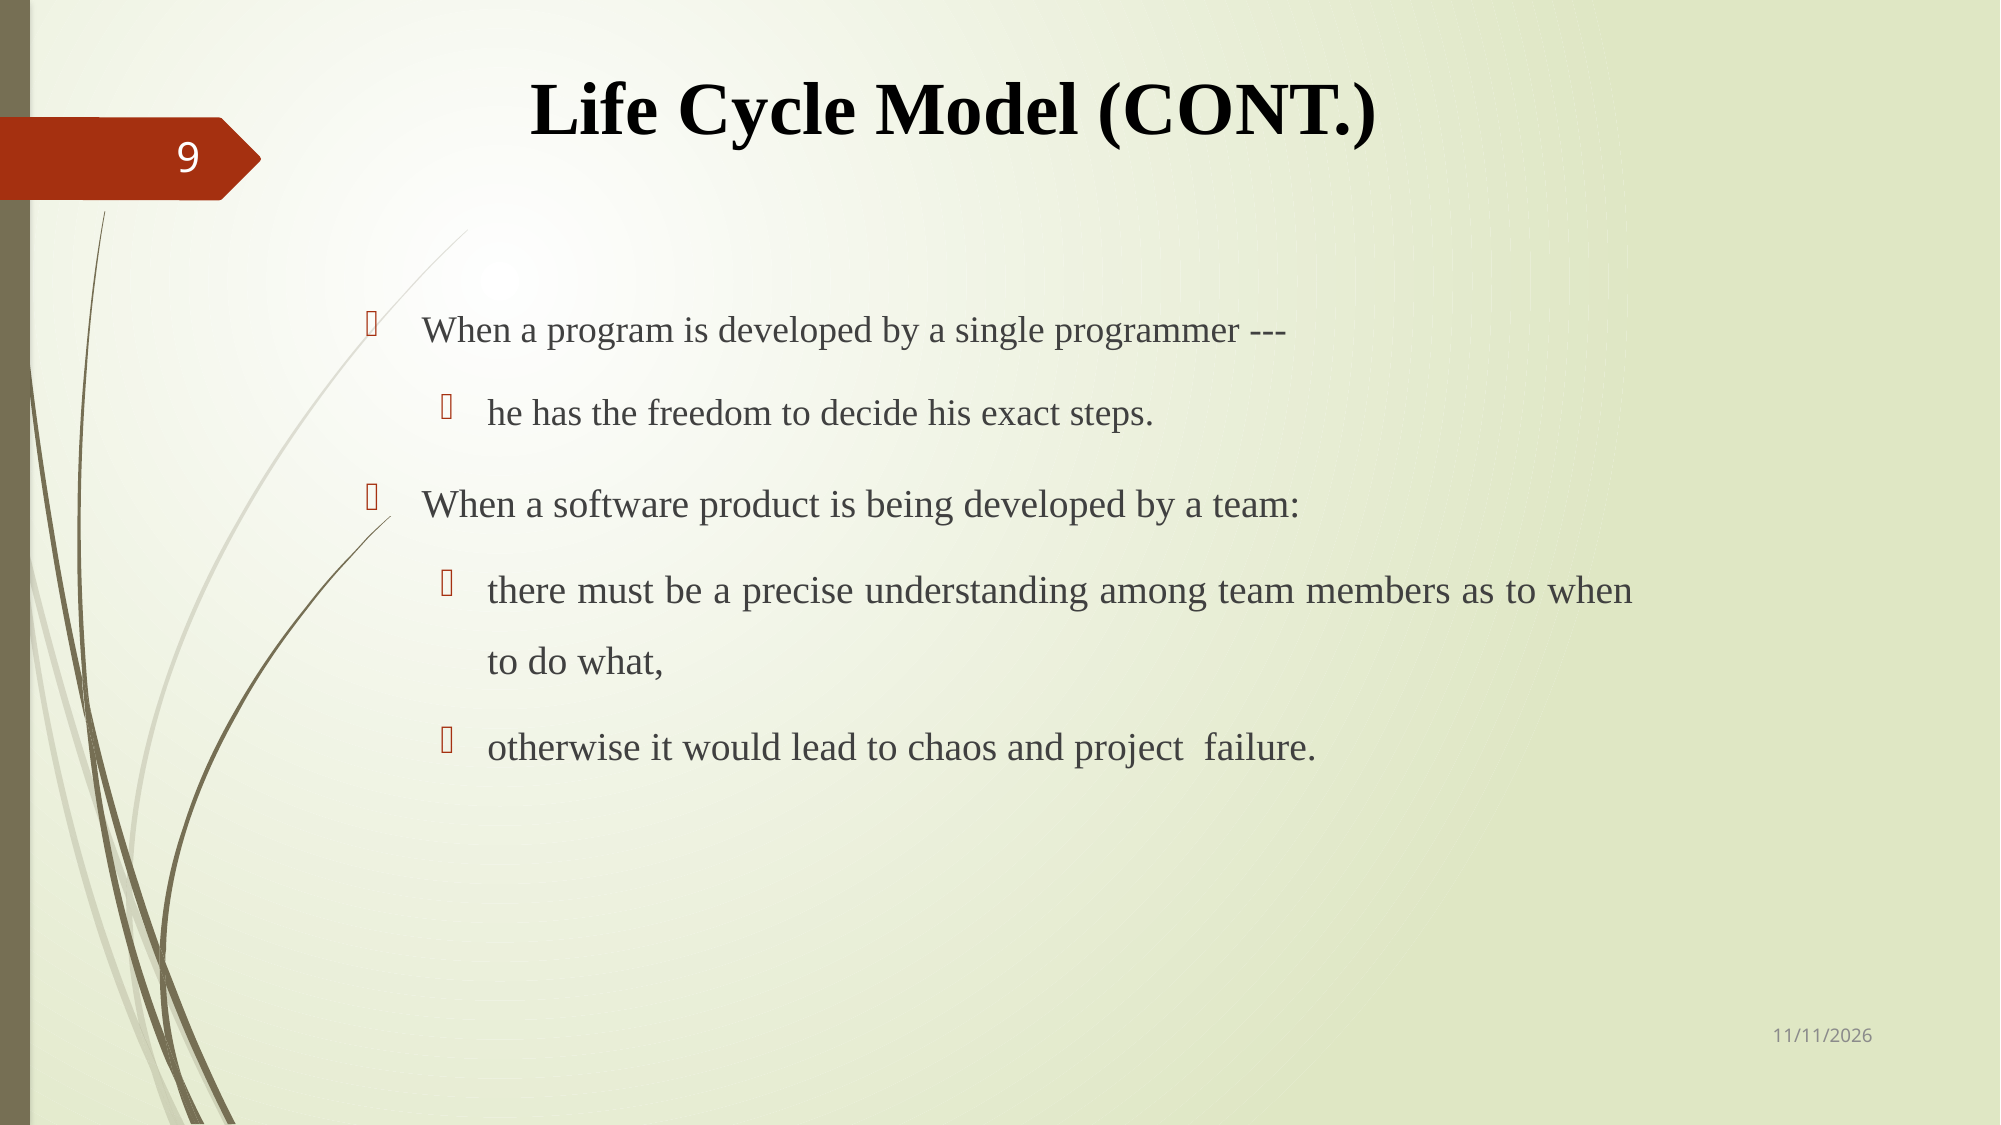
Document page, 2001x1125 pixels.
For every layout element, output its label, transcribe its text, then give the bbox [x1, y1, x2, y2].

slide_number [1699, 1005, 1888, 1067]
list When a program is developed by a single programmer --- he has the freedom to decide his exact steps. When a software product is being developed by a team: there must be a precise understanding among team members as to when to do what, otherwise it would lead to chaos and project failure. [362, 275, 1638, 950]
slide_number 9 [87, 129, 216, 190]
title Life Cycle Model (CONT.) [316, 45, 1592, 255]
